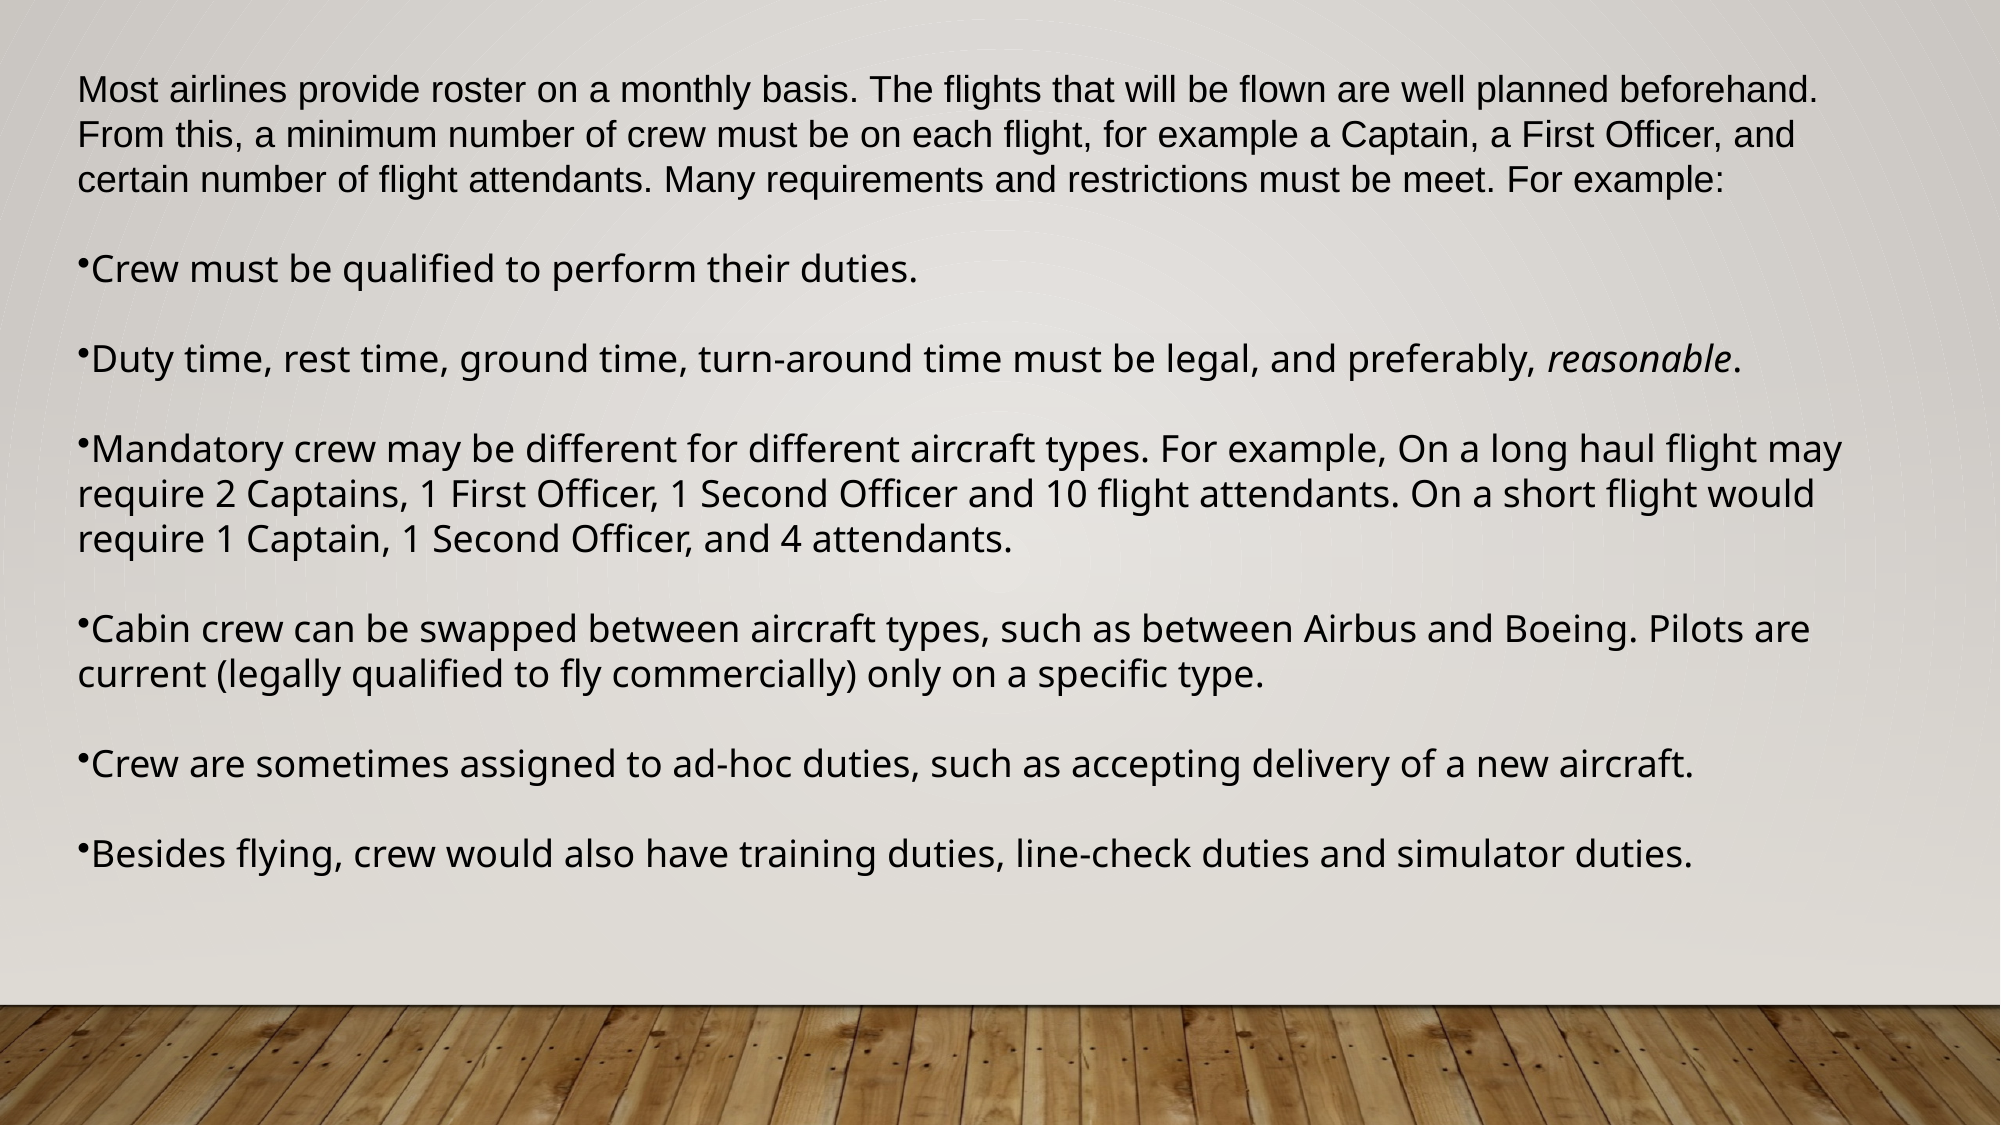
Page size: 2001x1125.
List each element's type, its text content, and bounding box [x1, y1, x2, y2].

text_box Most airlines provide roster on a monthly basis. The flights that will be flown are well planned beforehand. From this, a minimum number of crew must be on each flight, for example a Captain, a First Officer, and certain number of flight attendants. Many requirements and restrictions must be meet. For example: Crew must be qualified to perform their duties. Duty time, rest time, ground time, turn-around time must be legal, and preferably, reasonable. Mandatory crew may be different for different aircraft types. For example, On a long haul flight may require 2 Captains, 1 First Officer, 1 Second Officer and 10 flight attendants. On a short flight would require 1 Captain, 1 Second Officer, and 4 attendants. Cabin crew can be swapped between aircraft types, such as between Airbus and Boeing. Pilots are current (legally qualified to fly commercially) only on a specific type. Crew are sometimes assigned to ad-hoc duties, such as accepting delivery of a new aircraft. Besides flying, crew would also have training duties, line-check duties and simulator duties. [62, 57, 1862, 883]
picture [0, 1005, 2000, 1125]
